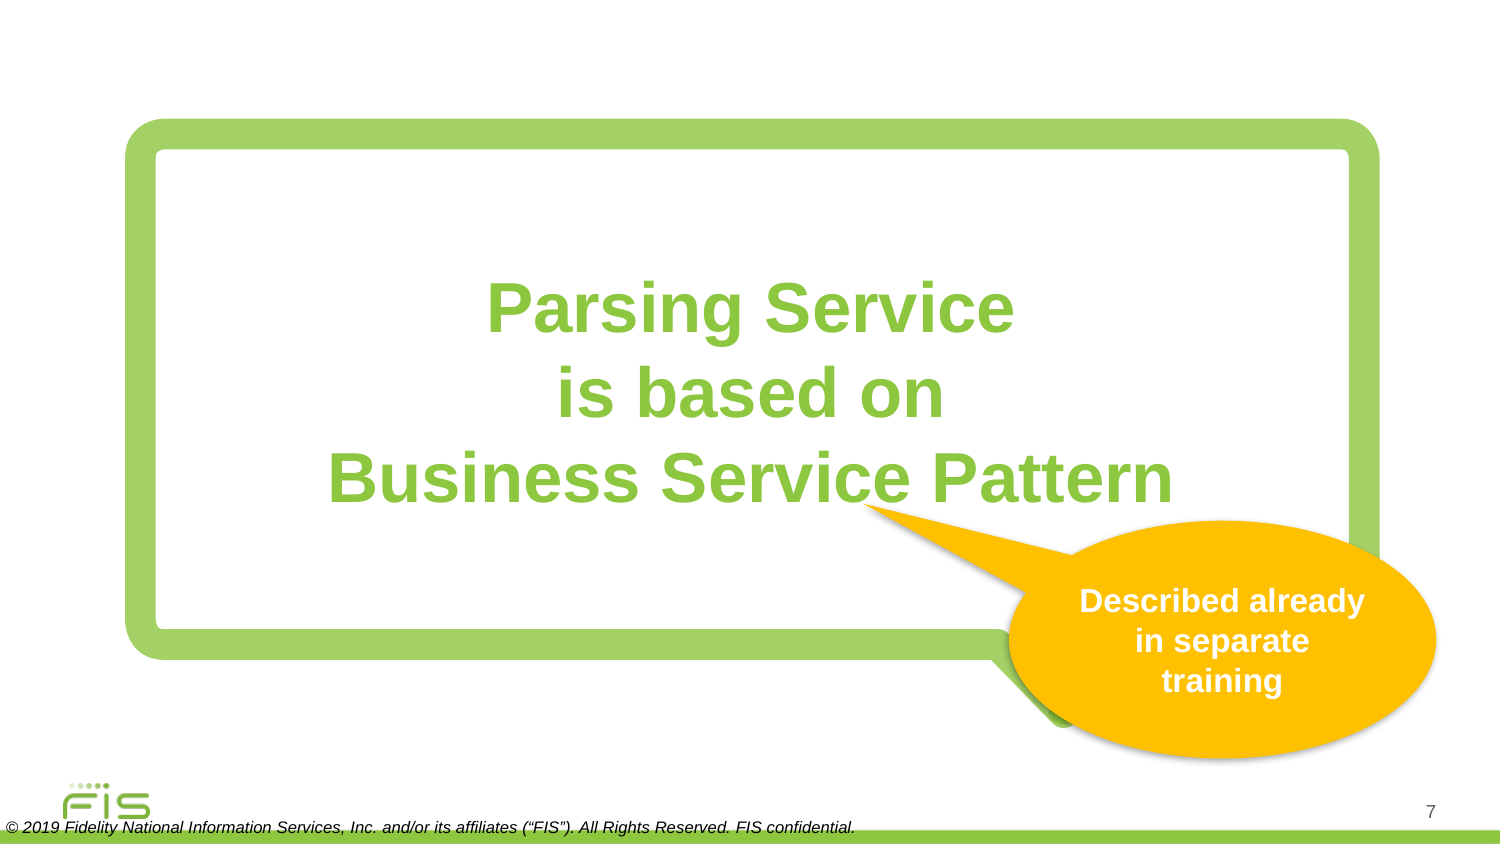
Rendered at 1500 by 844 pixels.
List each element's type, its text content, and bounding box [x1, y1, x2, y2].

text_box Described already in separate training [862, 502, 1438, 760]
list Parsing Service is based on Business Service Pattern [159, 150, 1344, 628]
slide_number 7 [1359, 800, 1437, 823]
picture [63, 783, 150, 819]
